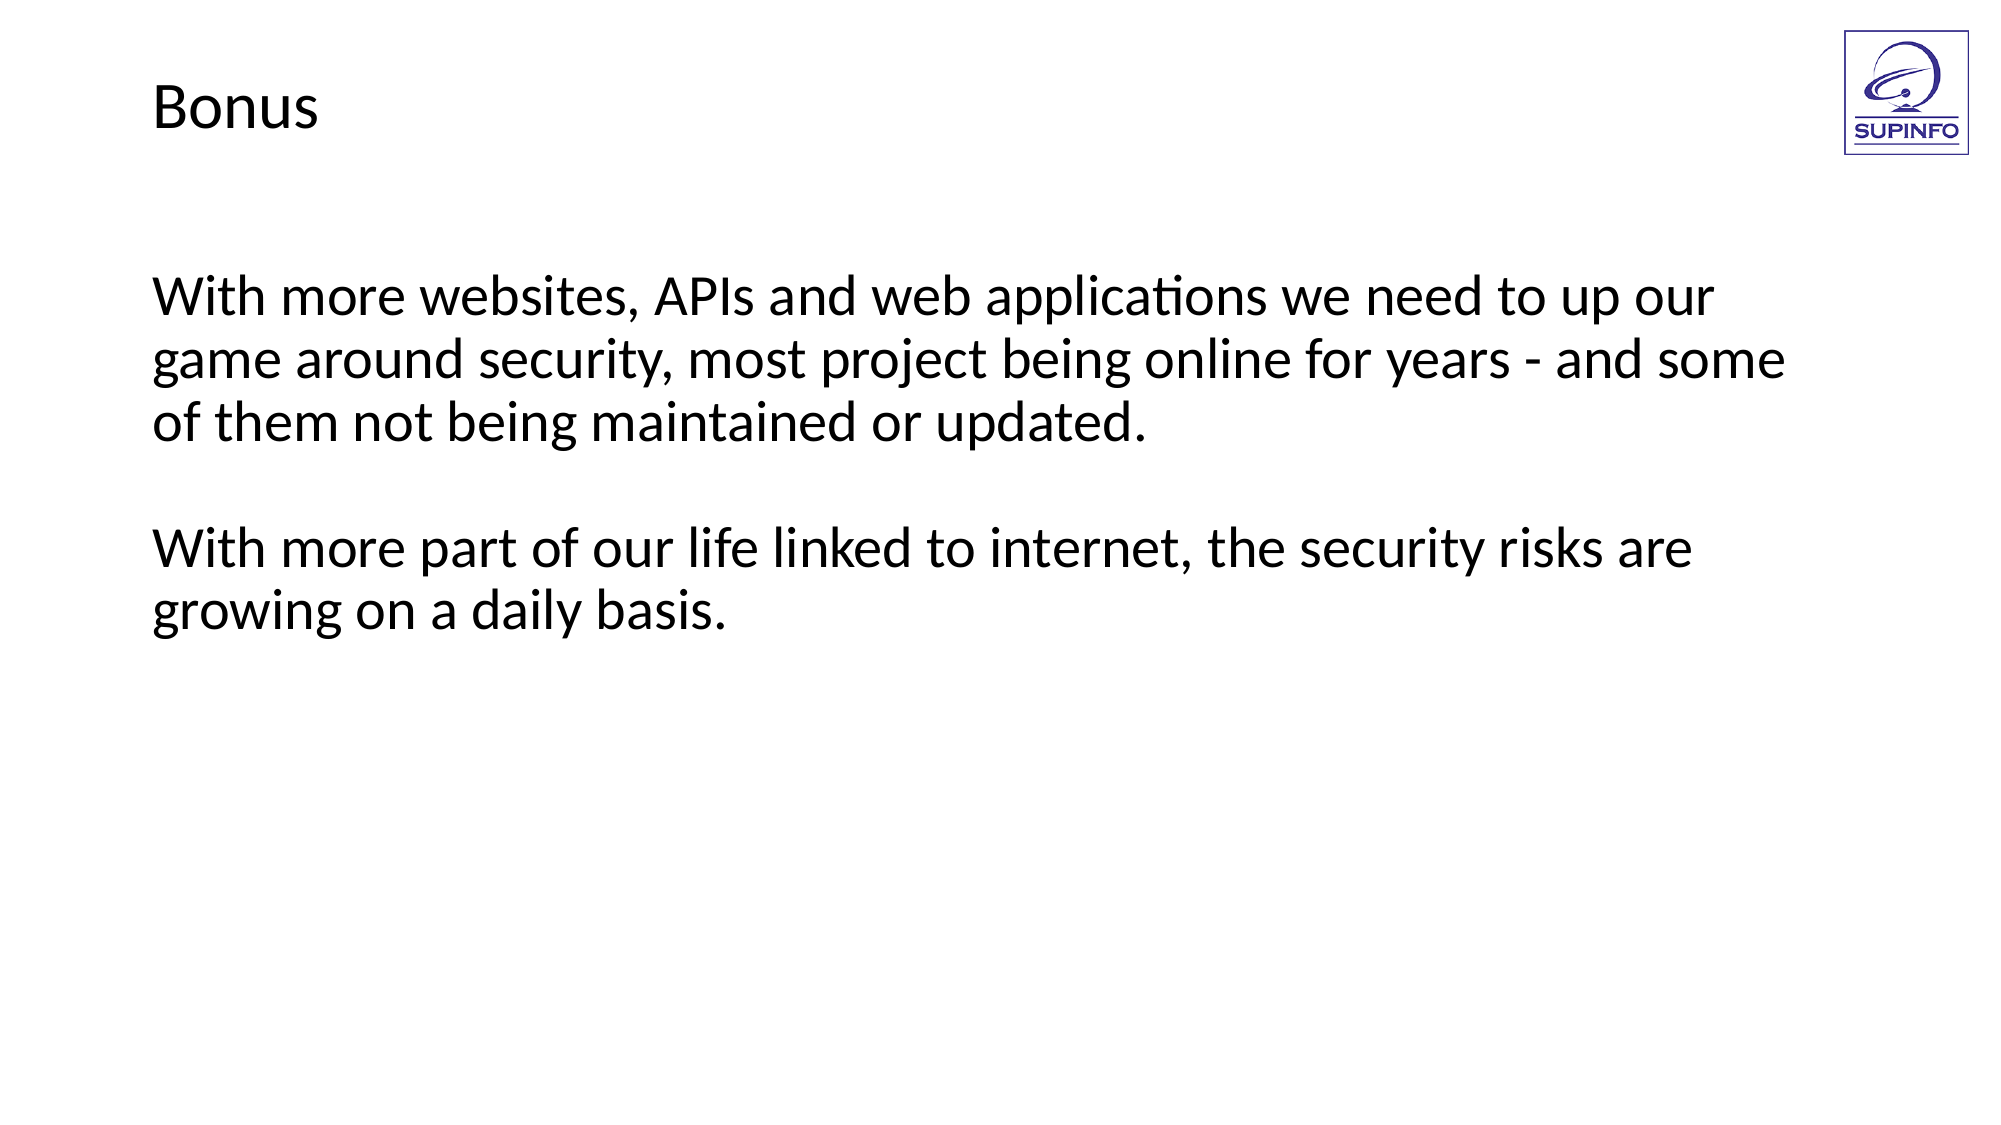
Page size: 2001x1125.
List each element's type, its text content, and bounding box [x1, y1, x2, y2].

list Bonus [137, 63, 1862, 157]
picture [1844, 30, 1969, 155]
list With more websites, APIs and web applications we need to up our game around security, most project being online for years - and some of them not being maintained or updated. With more part of our life linked to internet, the security risks are growing on a daily basis. [137, 257, 1863, 1014]
